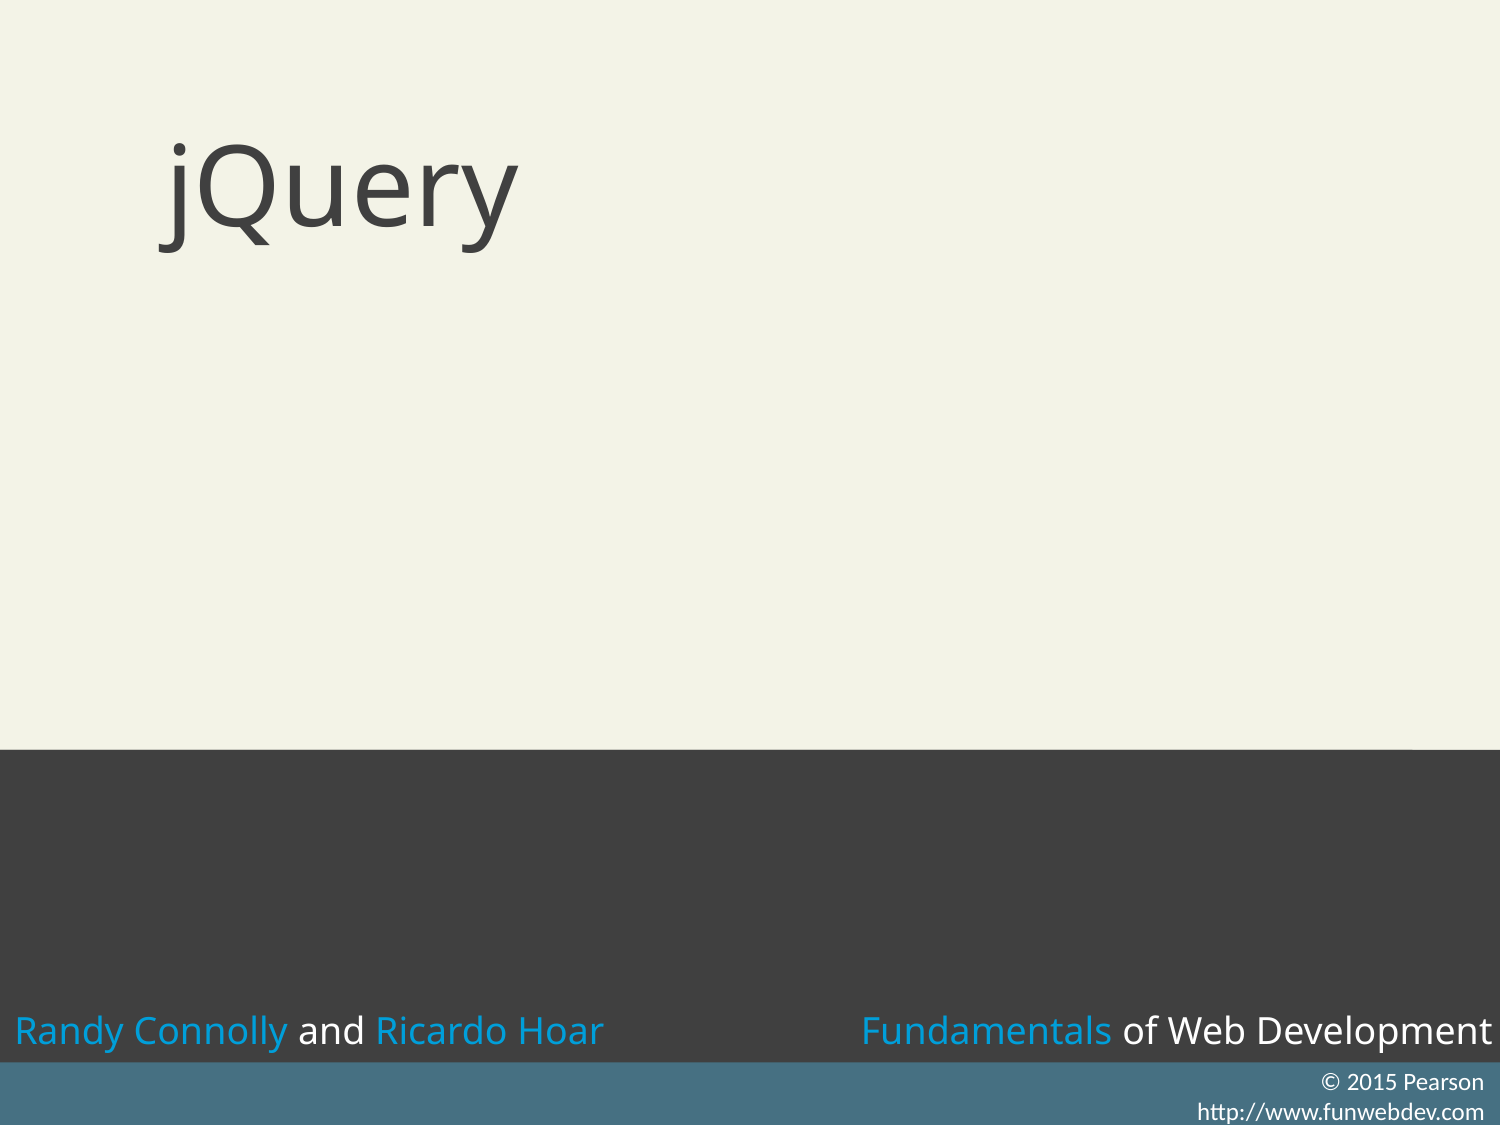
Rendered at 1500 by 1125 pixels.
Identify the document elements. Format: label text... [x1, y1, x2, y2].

title jQuery [150, 112, 1050, 575]
